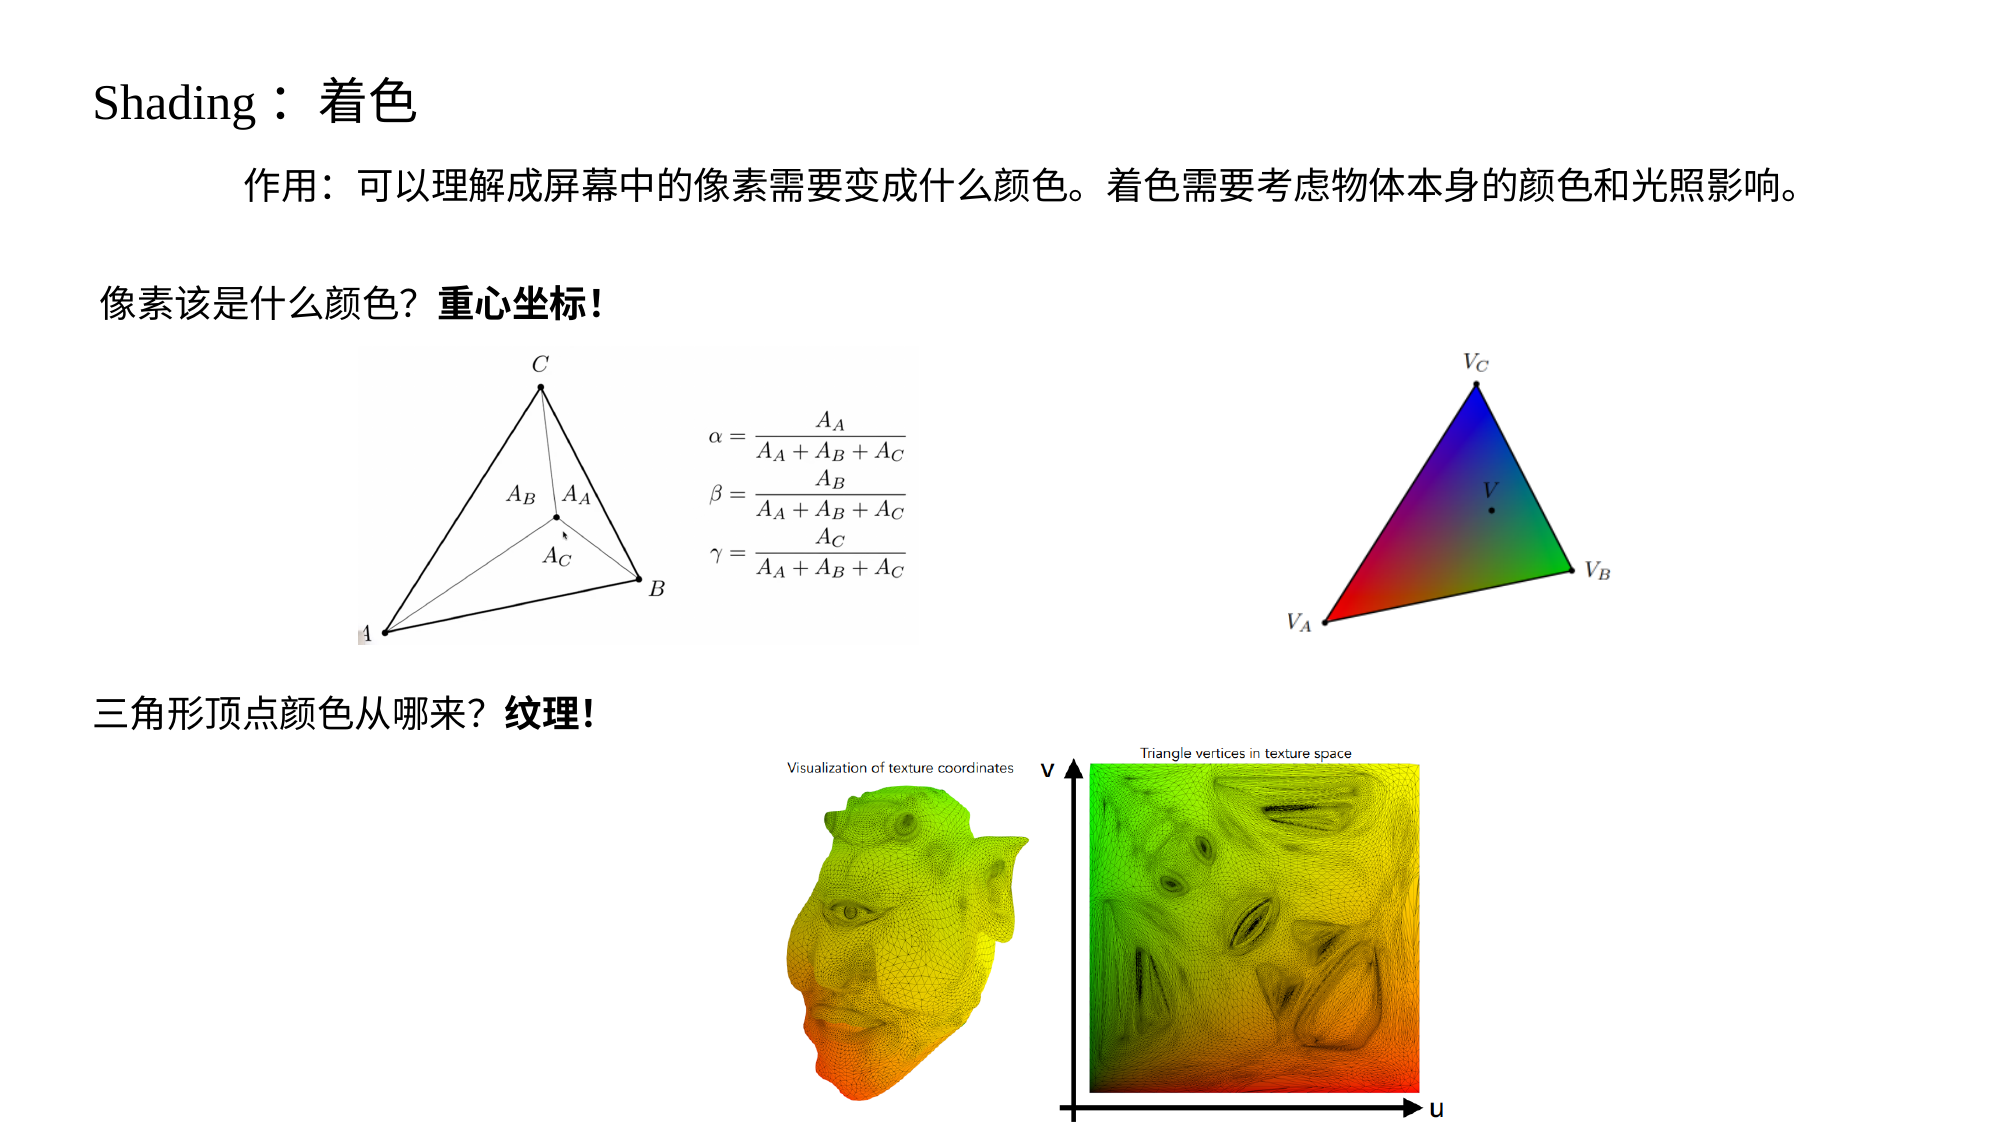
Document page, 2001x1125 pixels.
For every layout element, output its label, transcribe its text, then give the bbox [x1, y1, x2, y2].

picture [1288, 346, 1616, 633]
picture [358, 346, 919, 645]
text_box 作用：可以理解成屏幕中的像素需要变成什么颜色。着色需要考虑物体本身的颜色和光照影响。 [229, 154, 1834, 215]
picture [773, 741, 1452, 1125]
text_box Shading：着色 [77, 62, 434, 138]
text_box 像素该是什么颜色？重心坐标！ [84, 273, 640, 333]
text_box 三角形顶点颜色从哪来？纹理！ [77, 682, 639, 743]
